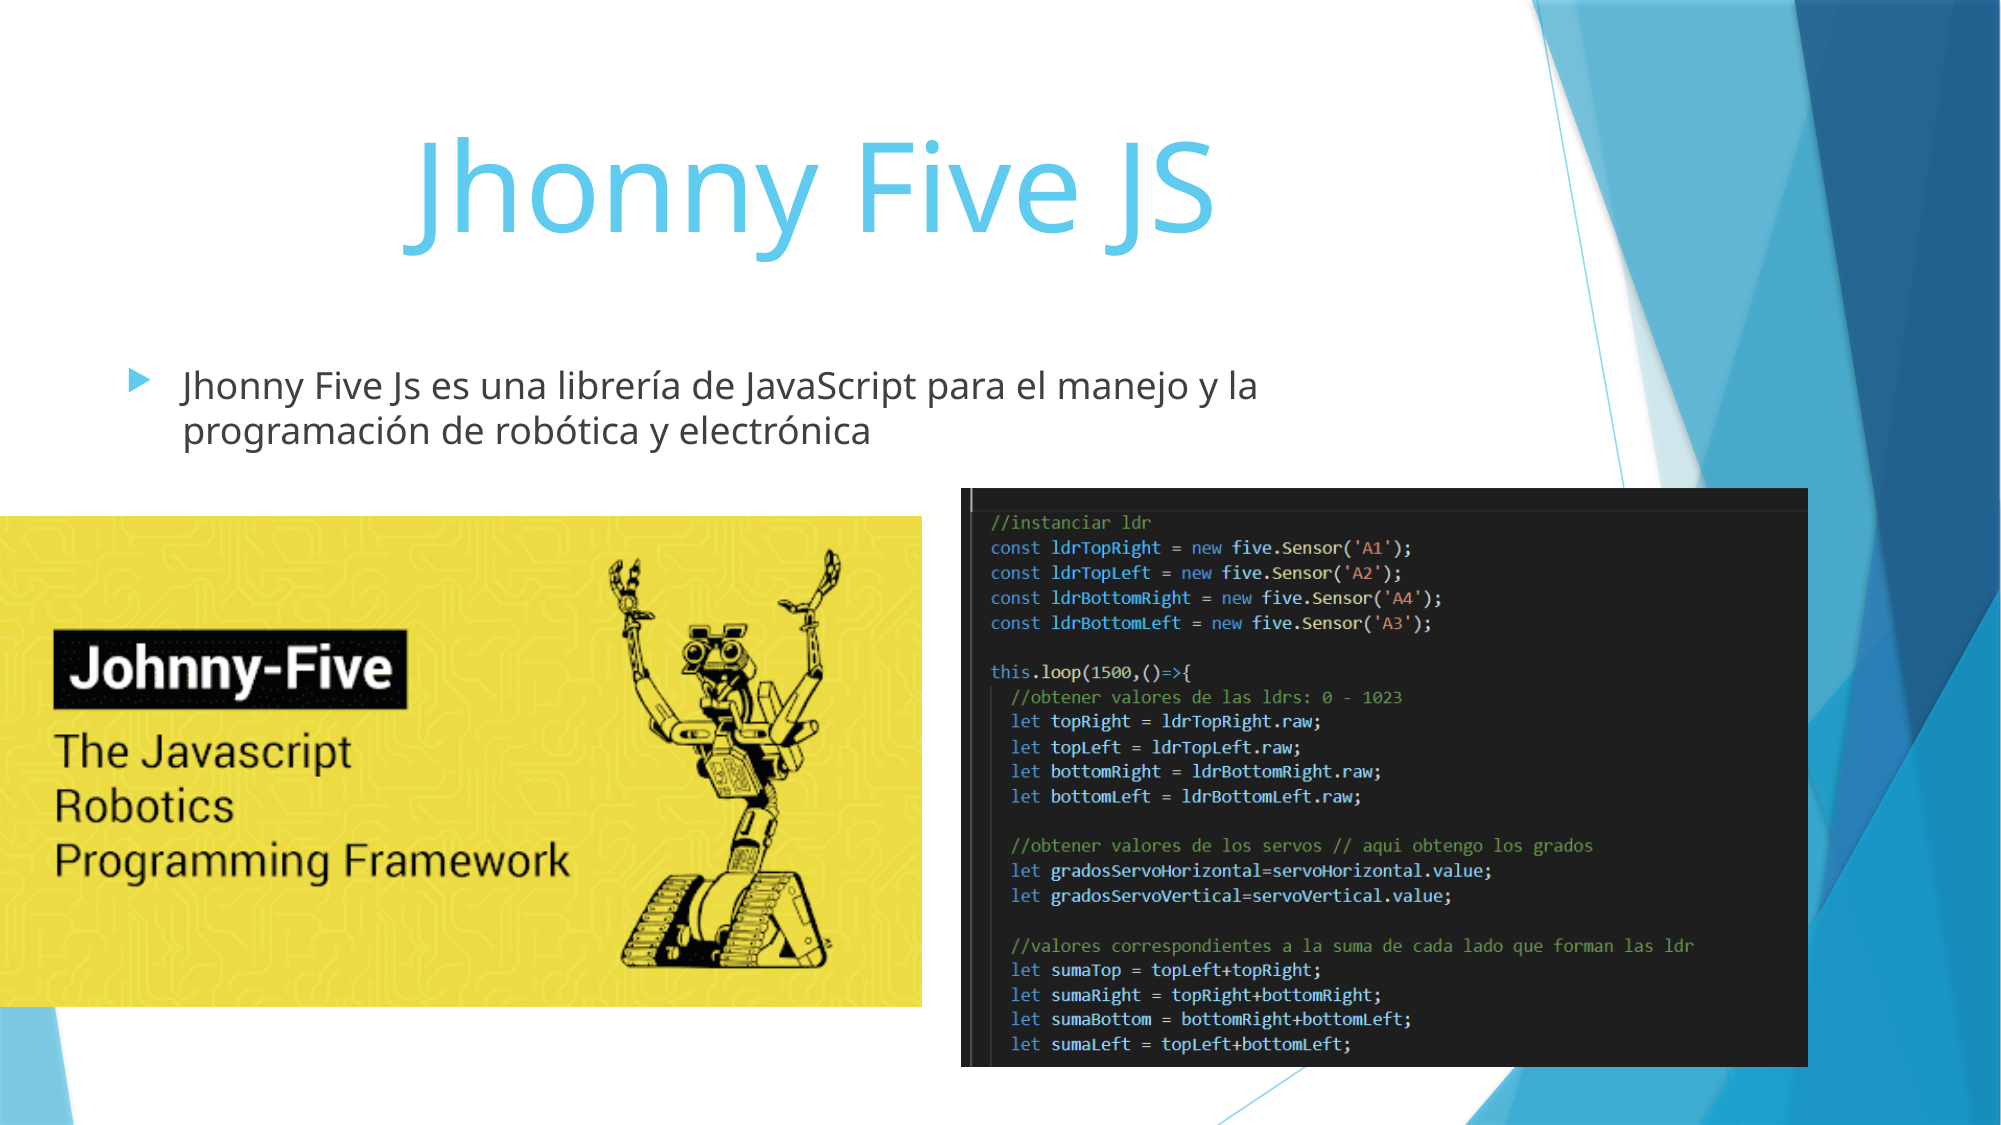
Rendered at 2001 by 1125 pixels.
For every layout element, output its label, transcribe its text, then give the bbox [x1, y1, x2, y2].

picture [0, 515, 923, 1008]
title Jhonny Five JS [111, 99, 1522, 317]
list Jhonny Five Js es una librería de JavaScript para el manejo y la programación de robótica y electrónica [111, 354, 1522, 992]
picture [960, 487, 1809, 1068]
